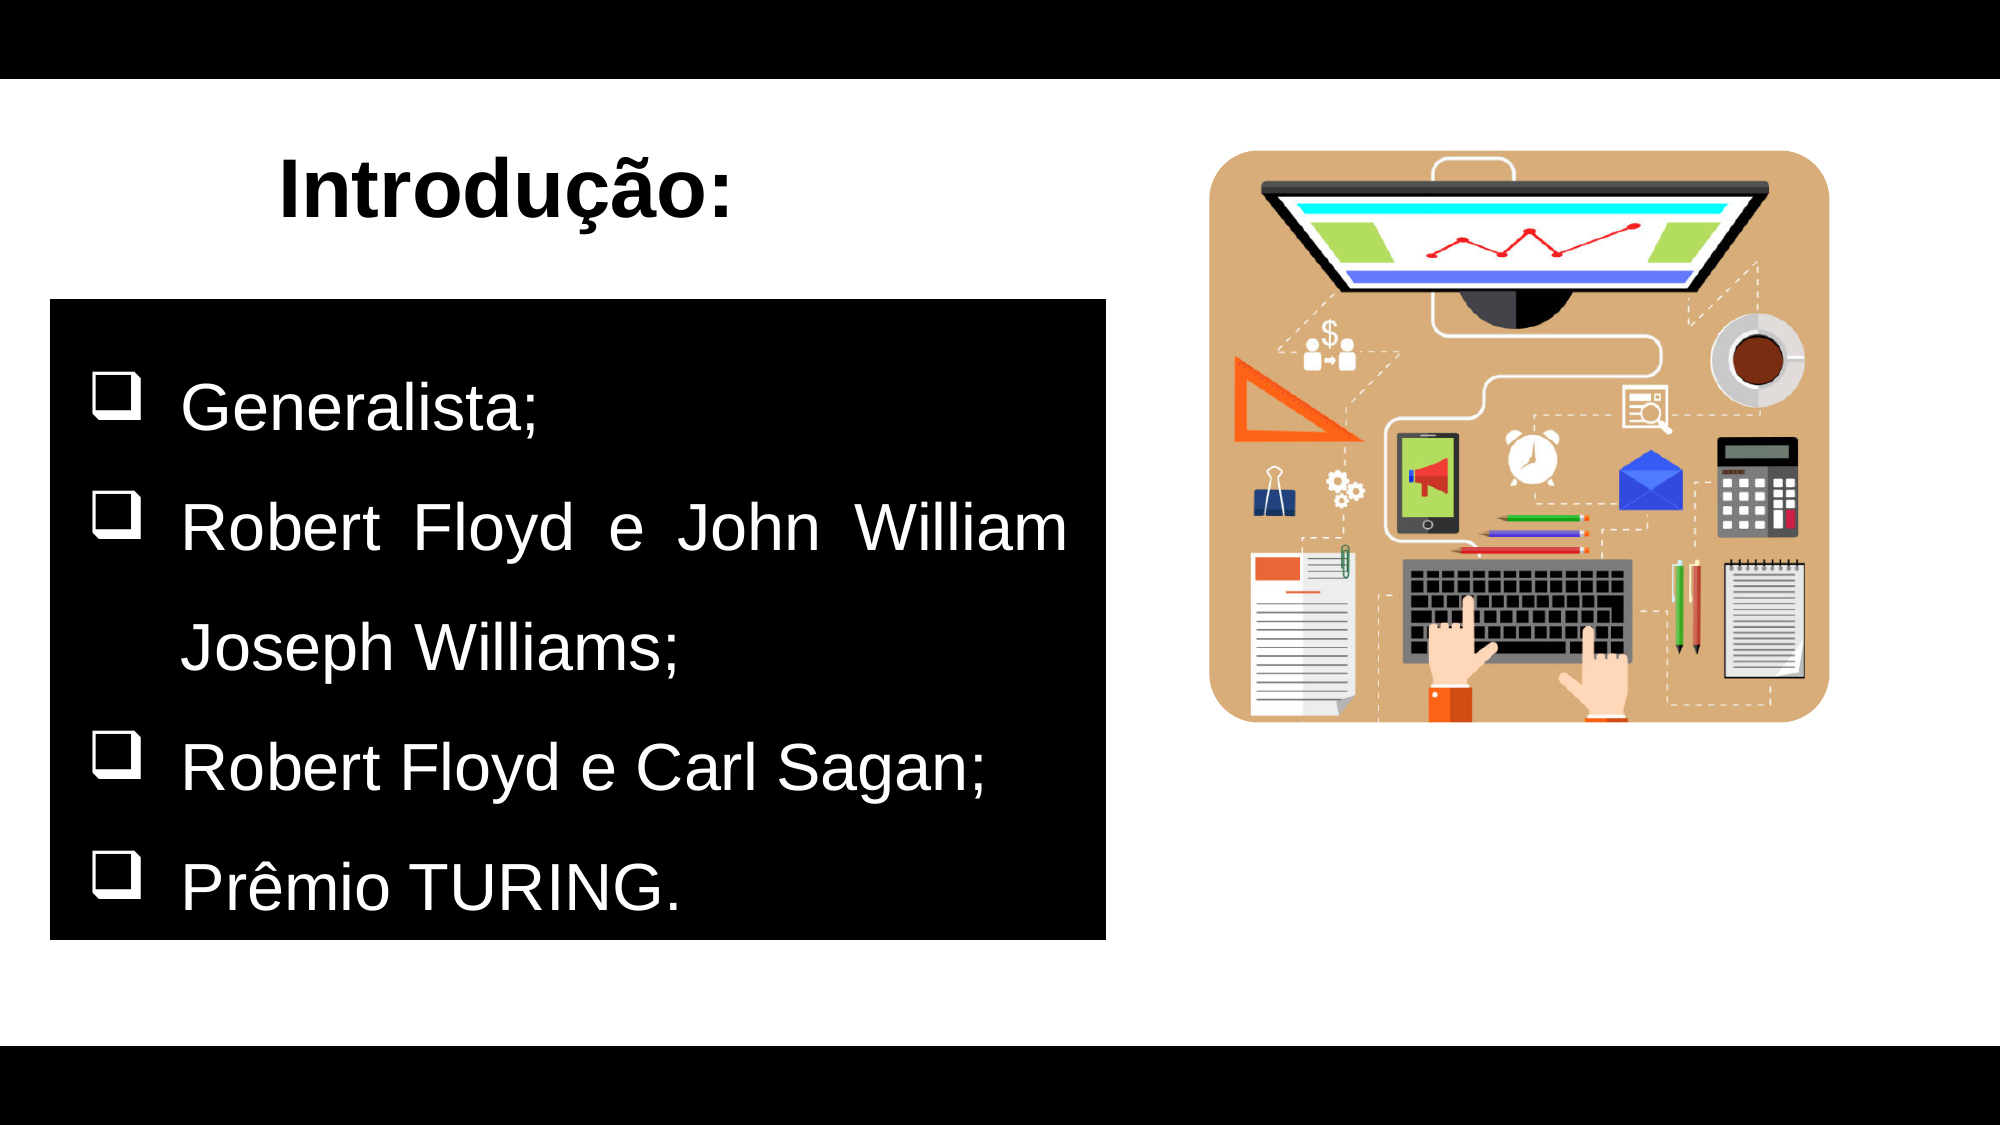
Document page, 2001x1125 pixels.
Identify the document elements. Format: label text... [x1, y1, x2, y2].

text_box [0, 1046, 2000, 1125]
text_box [50, 299, 1106, 940]
picture [1209, 150, 1830, 723]
text_box Generalista; Robert Floyd e John William Joseph Williams; Robert Floyd e Carl Sagan; Prêmio TURING. [72, 316, 1085, 932]
text_box [41, 131, 972, 244]
text_box [0, 0, 2000, 79]
text_box Introdução: [126, 126, 888, 242]
